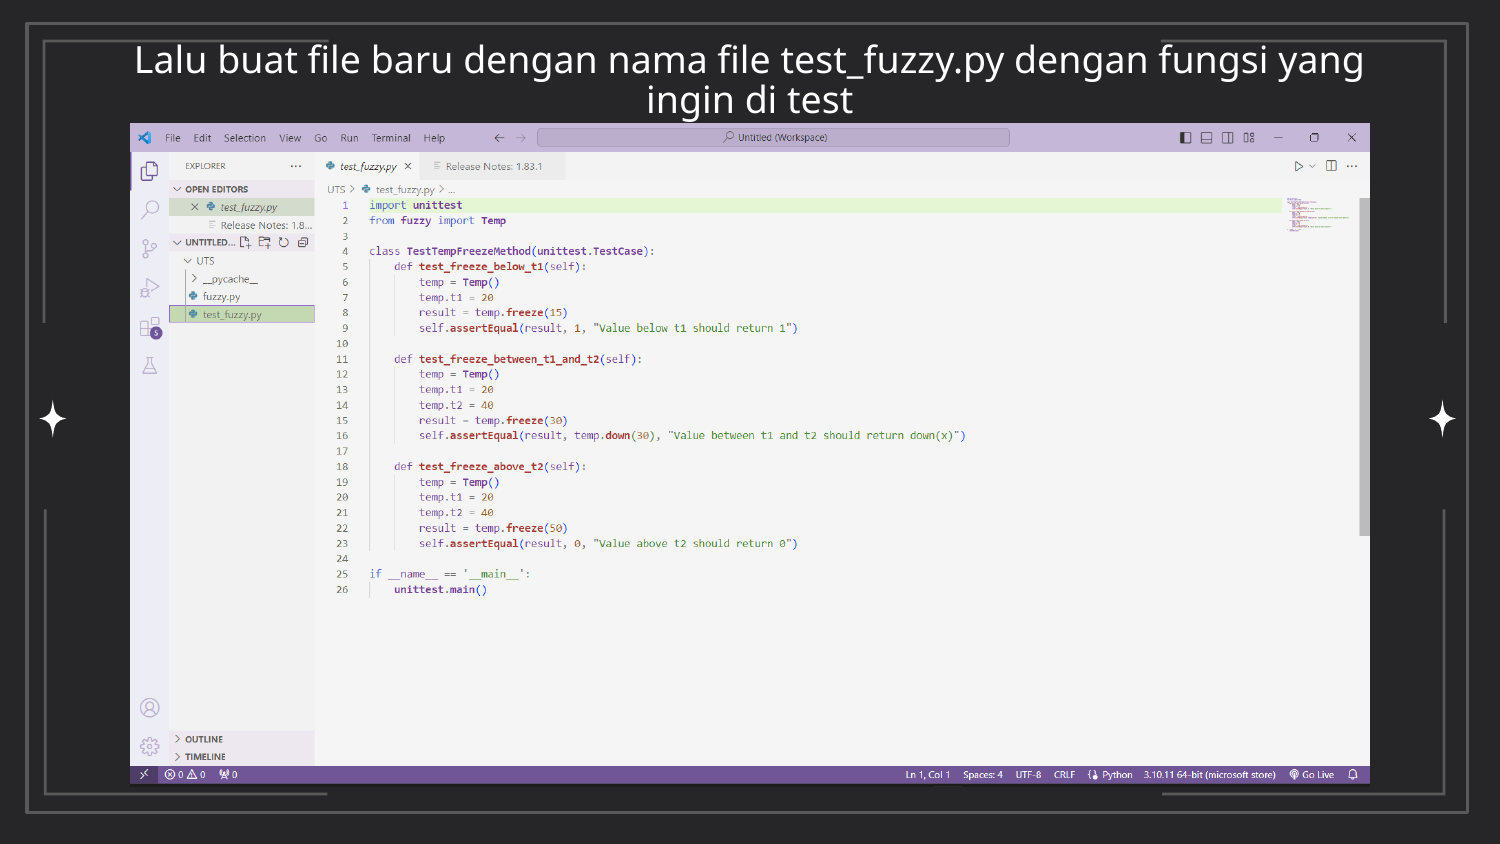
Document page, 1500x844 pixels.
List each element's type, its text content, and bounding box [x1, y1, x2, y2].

title Lalu buat file baru dengan nama file test_fuzzy.py dengan fungsi yang ingin di test [92, 67, 1408, 137]
picture [129, 123, 1371, 787]
